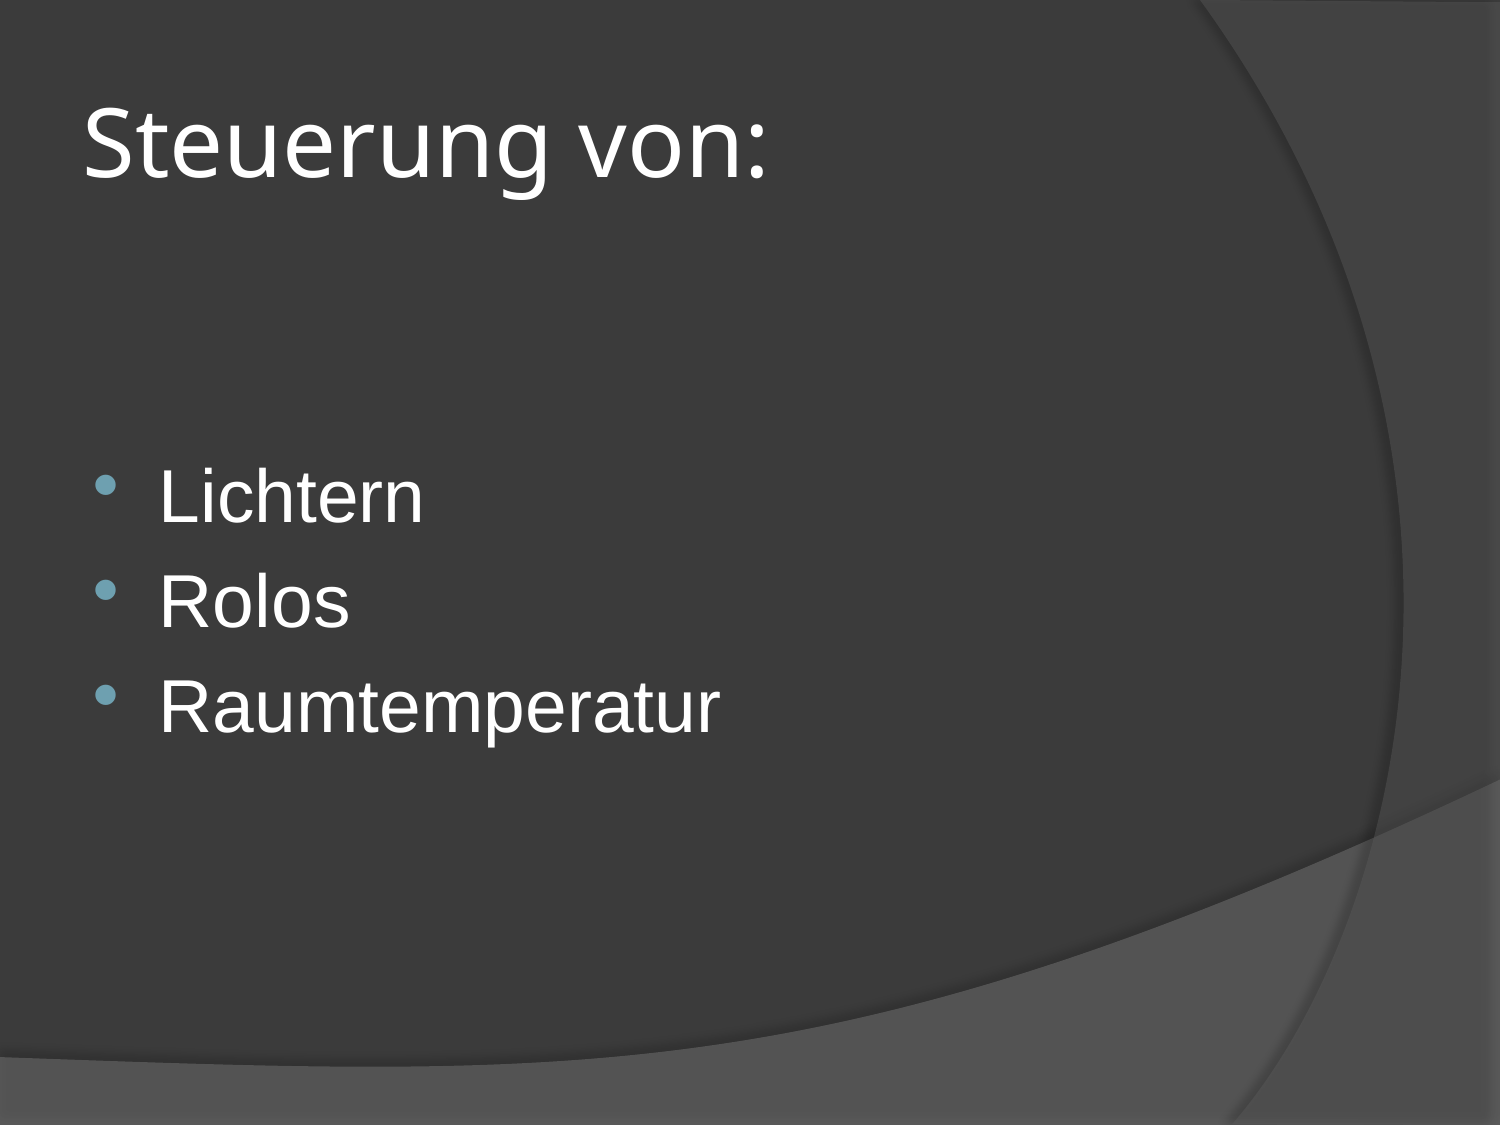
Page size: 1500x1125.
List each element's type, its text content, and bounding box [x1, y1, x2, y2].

list Lichtern Rolos Raumtemperatur [75, 262, 1300, 1005]
title Steuerung von: [75, 45, 1300, 233]
